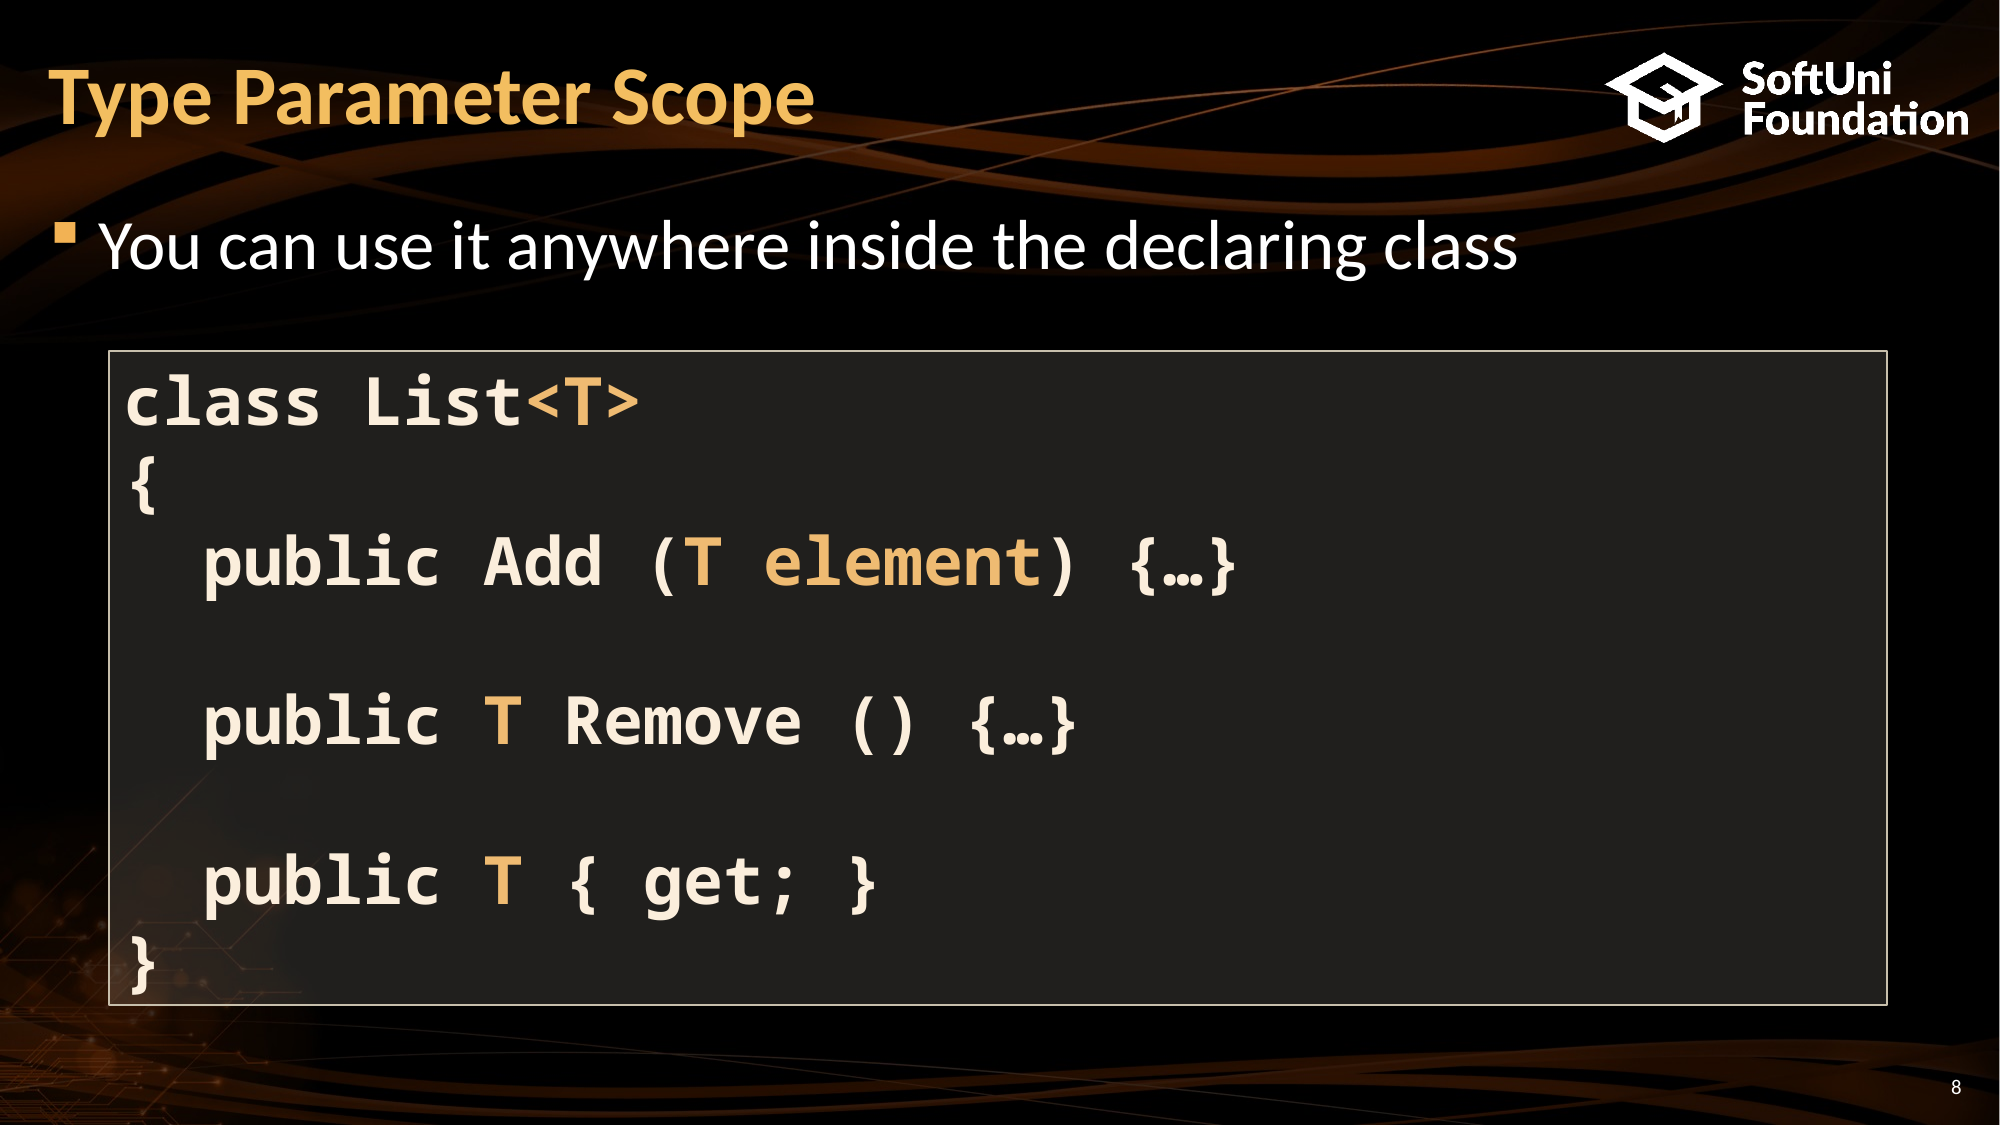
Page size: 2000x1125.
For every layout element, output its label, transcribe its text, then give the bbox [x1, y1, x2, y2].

picture [0, 0, 2000, 1125]
text_box class List<T> { public Add (T element) {…} public T Remove () {…} public T { get; } } [108, 351, 1888, 1006]
slide_number 8 [1897, 1070, 1968, 1103]
list You can use it anywhere inside the declaring class [31, 188, 1968, 1103]
title Type Parameter Scope [30, 6, 1602, 189]
